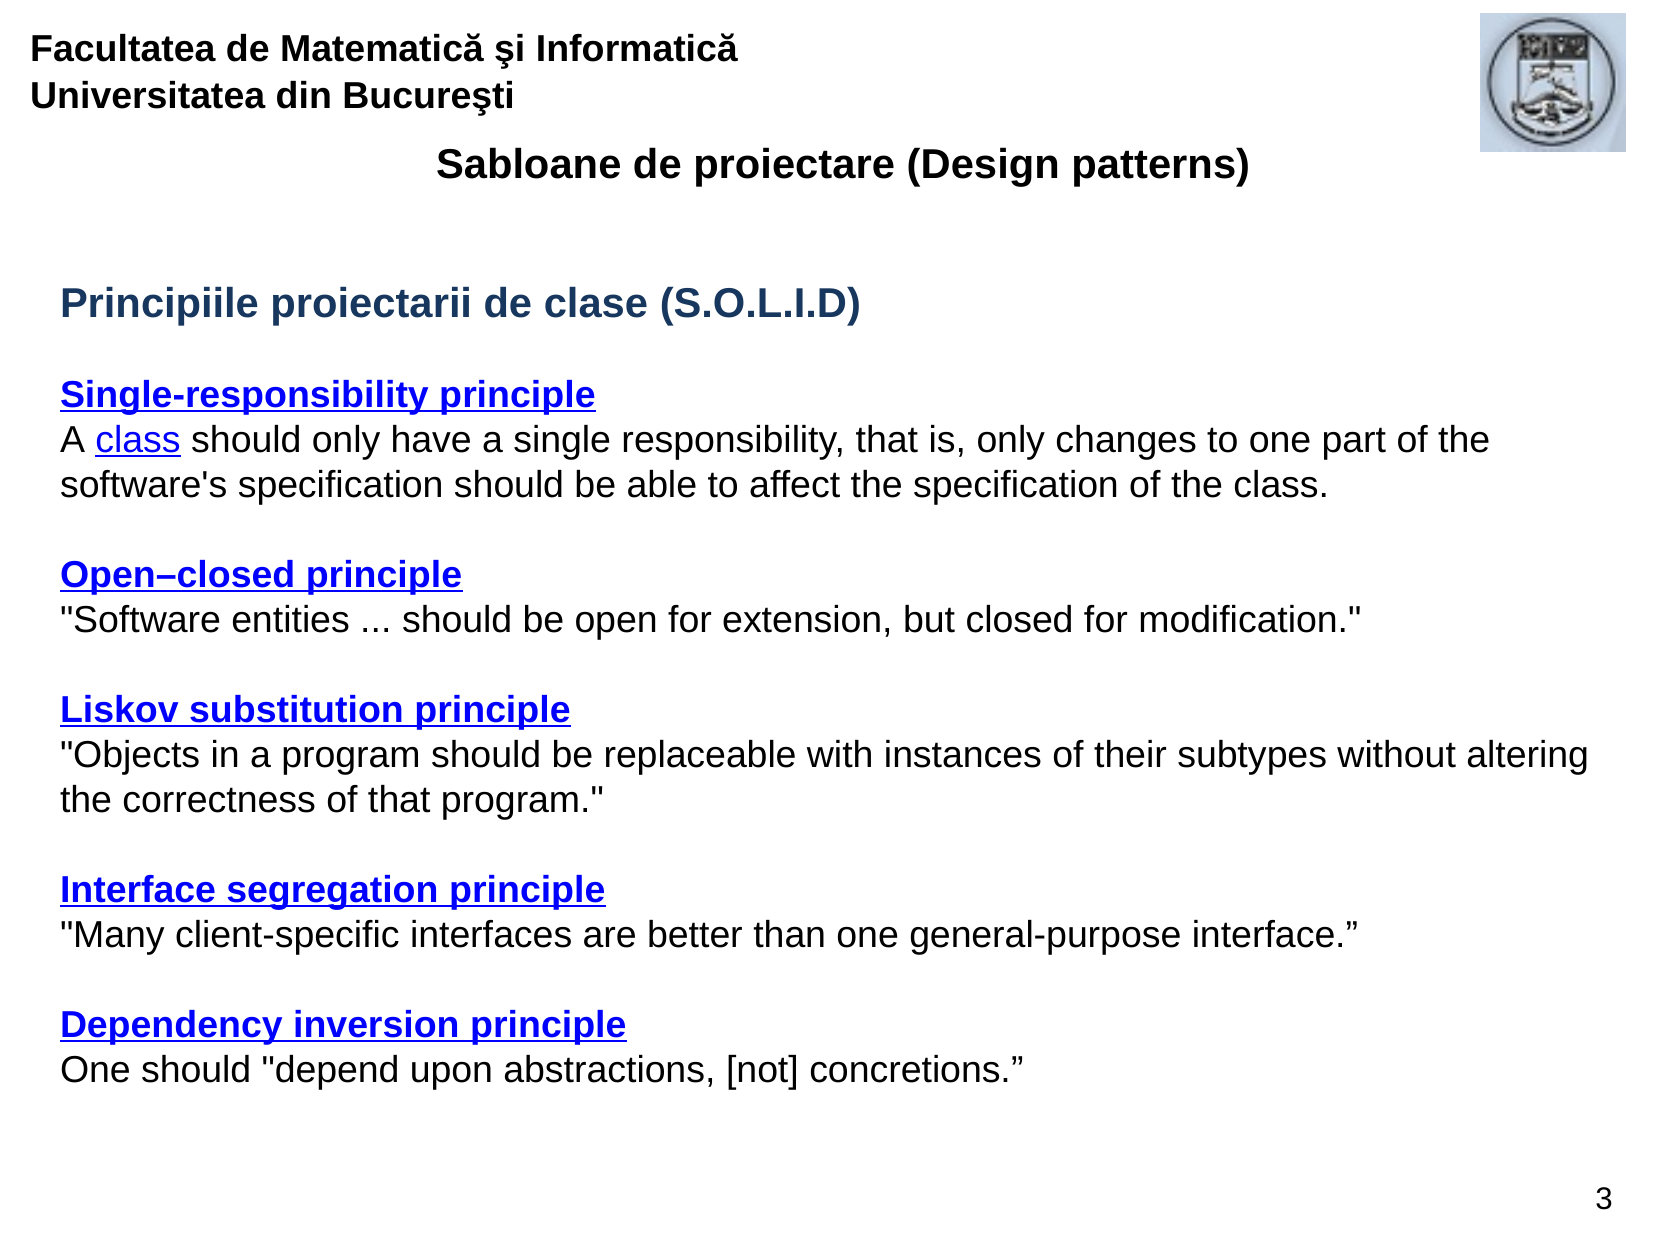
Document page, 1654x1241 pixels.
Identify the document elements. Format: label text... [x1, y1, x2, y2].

text_box Facultatea de Matematică şi Informatică Universitatea din Bucureşti [13, 13, 841, 122]
picture [1480, 13, 1626, 152]
text_box Principiile proiectarii de clase (S.O.L.I.D) Single-responsibility principle A class should only have a single responsibility, that is, only changes to one part of the software's specification should be able to affect the specification of the class. Open–closed principle "Software entities ... should be open for extension, but closed for modification." Liskov substitution principle "Objects in a program should be replaceable with instances of their subtypes without altering the correctness of that program." Interface segregation principle "Many client-specific interfaces are better than one general-purpose interface.” Dependency inversion principle One should "depend upon abstractions, [not] concretions.” [45, 260, 1609, 1133]
text_box 3 [1524, 1158, 1630, 1225]
text_box Sabloane de proiectare (Design patterns) [293, 135, 1394, 209]
